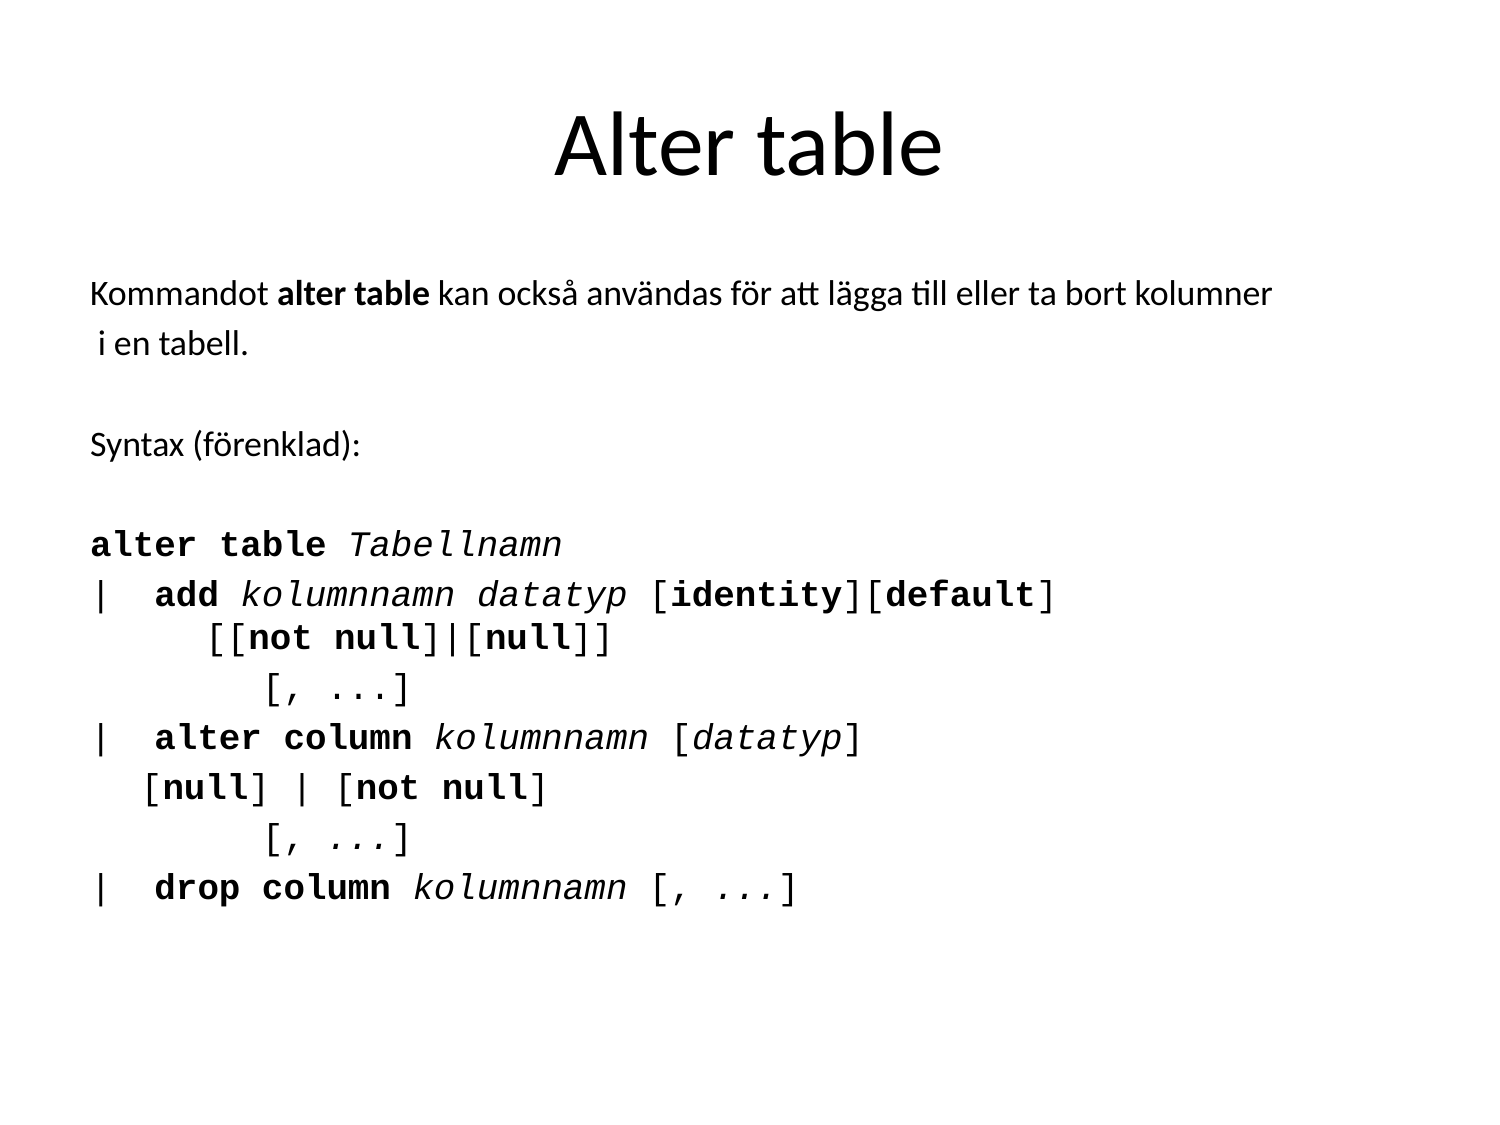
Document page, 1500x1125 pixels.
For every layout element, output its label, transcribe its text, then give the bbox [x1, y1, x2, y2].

title Alter table [75, 45, 1425, 233]
list Kommandot alter table kan också användas för att lägga till eller ta bort kolumner i en tabell. Syntax (förenklad): alter table Tabellnamn | add kolumnnamn datatyp [identity][default] [[not null]|[null]] [, ...] | alter column kolumnnamn [datatyp] [null] | [not null] [, ...] | drop column kolumnnamn [, ...] [75, 262, 1425, 1005]
